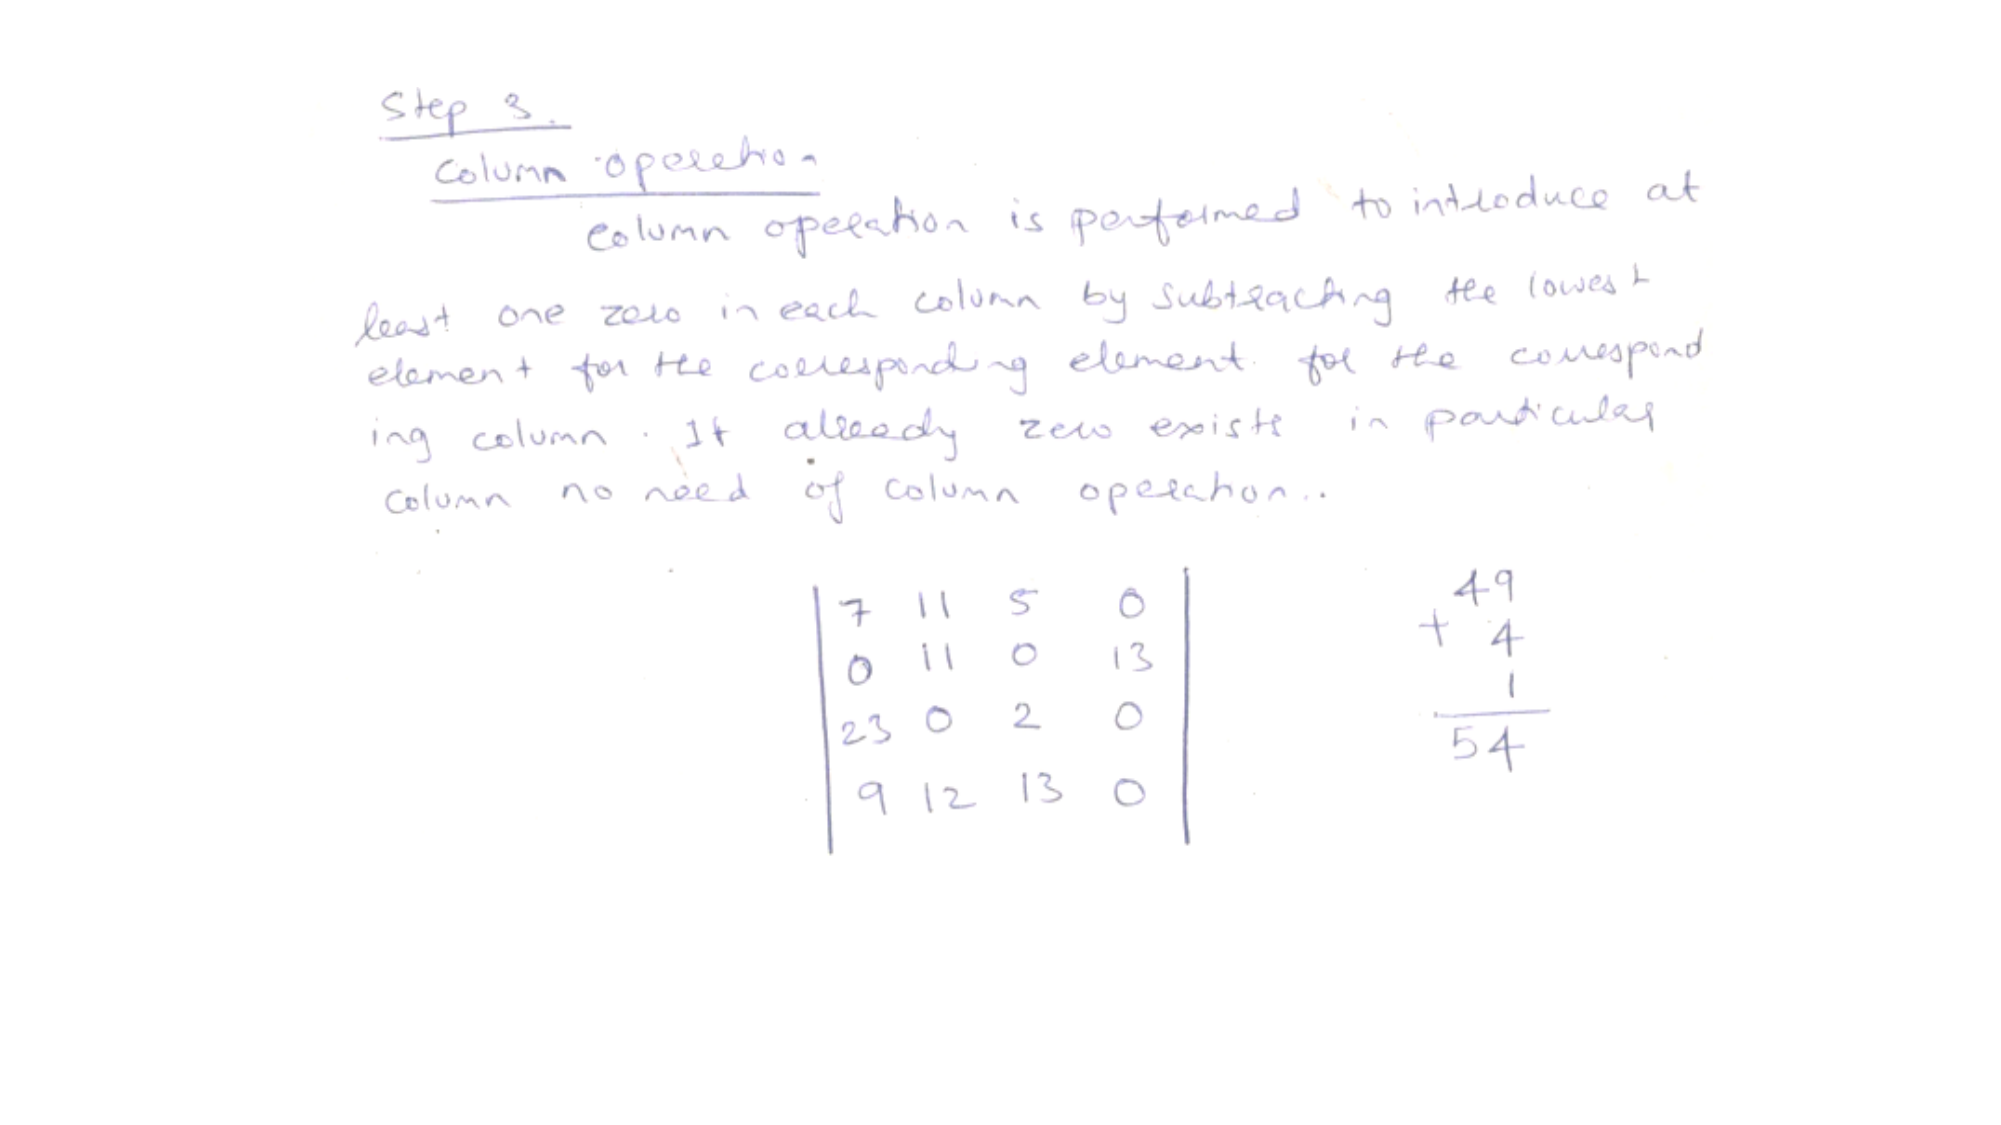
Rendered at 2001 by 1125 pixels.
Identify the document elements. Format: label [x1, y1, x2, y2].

picture [299, 87, 1713, 862]
